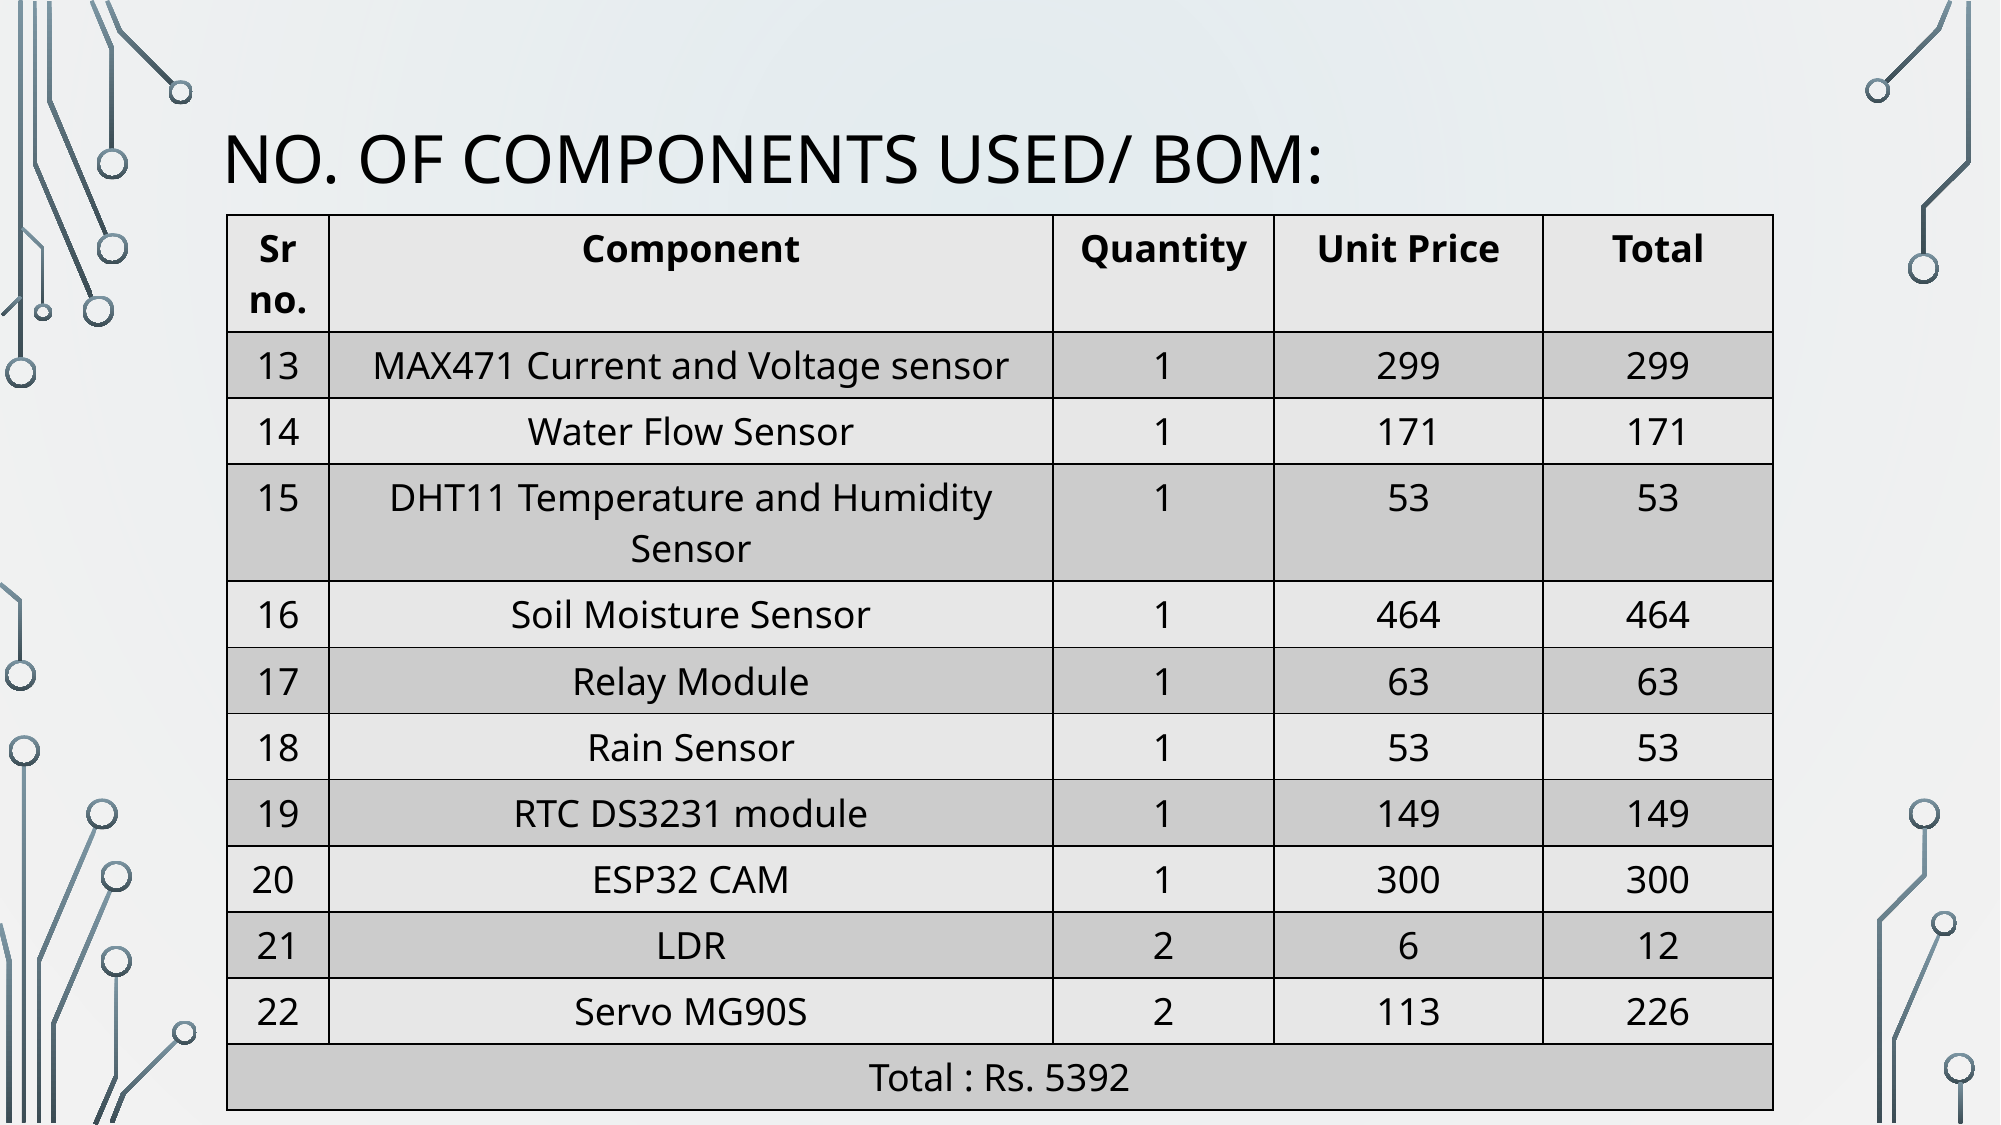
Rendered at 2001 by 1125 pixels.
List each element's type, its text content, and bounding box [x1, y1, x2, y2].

table_cell Relay Module [330, 648, 1052, 713]
table_cell 1 [1054, 399, 1273, 463]
table_cell 1 [1054, 648, 1273, 713]
table_cell 63 [1544, 648, 1772, 713]
table_cell 171 [1544, 399, 1772, 463]
table_cell 464 [1275, 582, 1542, 647]
table_cell 1 [1054, 333, 1273, 397]
table_cell 300 [1275, 847, 1542, 911]
table_cell 14 [228, 399, 328, 463]
table_cell 2 [1054, 979, 1273, 1043]
table_cell 19 [228, 780, 328, 845]
table_cell 53 [1544, 465, 1772, 580]
table_cell Servo MG90S [330, 979, 1052, 1043]
table_cell DHT11 Temperature and Humidity Sensor [330, 465, 1052, 580]
table_cell 13 [228, 333, 328, 397]
table_cell 63 [1275, 648, 1542, 713]
table_cell 299 [1544, 333, 1772, 397]
table_header Component [330, 216, 1052, 331]
table_cell 53 [1275, 465, 1542, 580]
table_cell MAX471 Current and Voltage sensor [330, 333, 1052, 397]
table_cell 6 [1275, 913, 1542, 977]
table_cell 18 [228, 714, 328, 779]
table_cell 226 [1544, 979, 1772, 1043]
table_cell 113 [1275, 979, 1542, 1043]
table_cell 17 [228, 648, 328, 713]
table_cell LDR [330, 913, 1052, 977]
table_cell 149 [1275, 780, 1542, 845]
table_cell 464 [1544, 582, 1772, 647]
table_cell 20 [228, 847, 328, 911]
table_cell Rain Sensor [330, 714, 1052, 779]
title No. of components used/ BOM: [207, 104, 1833, 198]
table_cell Soil Moisture Sensor [330, 582, 1052, 647]
table_cell 21 [228, 913, 328, 977]
table_cell 12 [1544, 913, 1772, 977]
table_cell 16 [228, 582, 328, 647]
table_cell 149 [1544, 780, 1772, 845]
table_cell 53 [1544, 714, 1772, 779]
table_cell 15 [228, 465, 328, 580]
table_cell 171 [1275, 399, 1542, 463]
table_cell 53 [1275, 714, 1542, 779]
table_header Total [1544, 216, 1772, 331]
table_cell 1 [1054, 847, 1273, 911]
table_cell Total : Rs. 5392 [228, 1045, 1772, 1109]
table_cell 2 [1054, 913, 1273, 977]
table_cell Water Flow Sensor [330, 399, 1052, 463]
table_cell 22 [228, 979, 328, 1043]
table_header Quantity [1054, 216, 1273, 331]
table_cell 1 [1054, 780, 1273, 845]
table_cell 300 [1544, 847, 1772, 911]
table_cell 1 [1054, 465, 1273, 580]
table_header Sr no. [228, 216, 328, 331]
table_cell 1 [1054, 714, 1273, 779]
table_cell 1 [1054, 582, 1273, 647]
table_cell ESP32 CAM [330, 847, 1052, 911]
table_cell RTC DS3231 module [330, 780, 1052, 845]
table_cell 299 [1275, 333, 1542, 397]
table_header Unit Price [1275, 216, 1542, 331]
